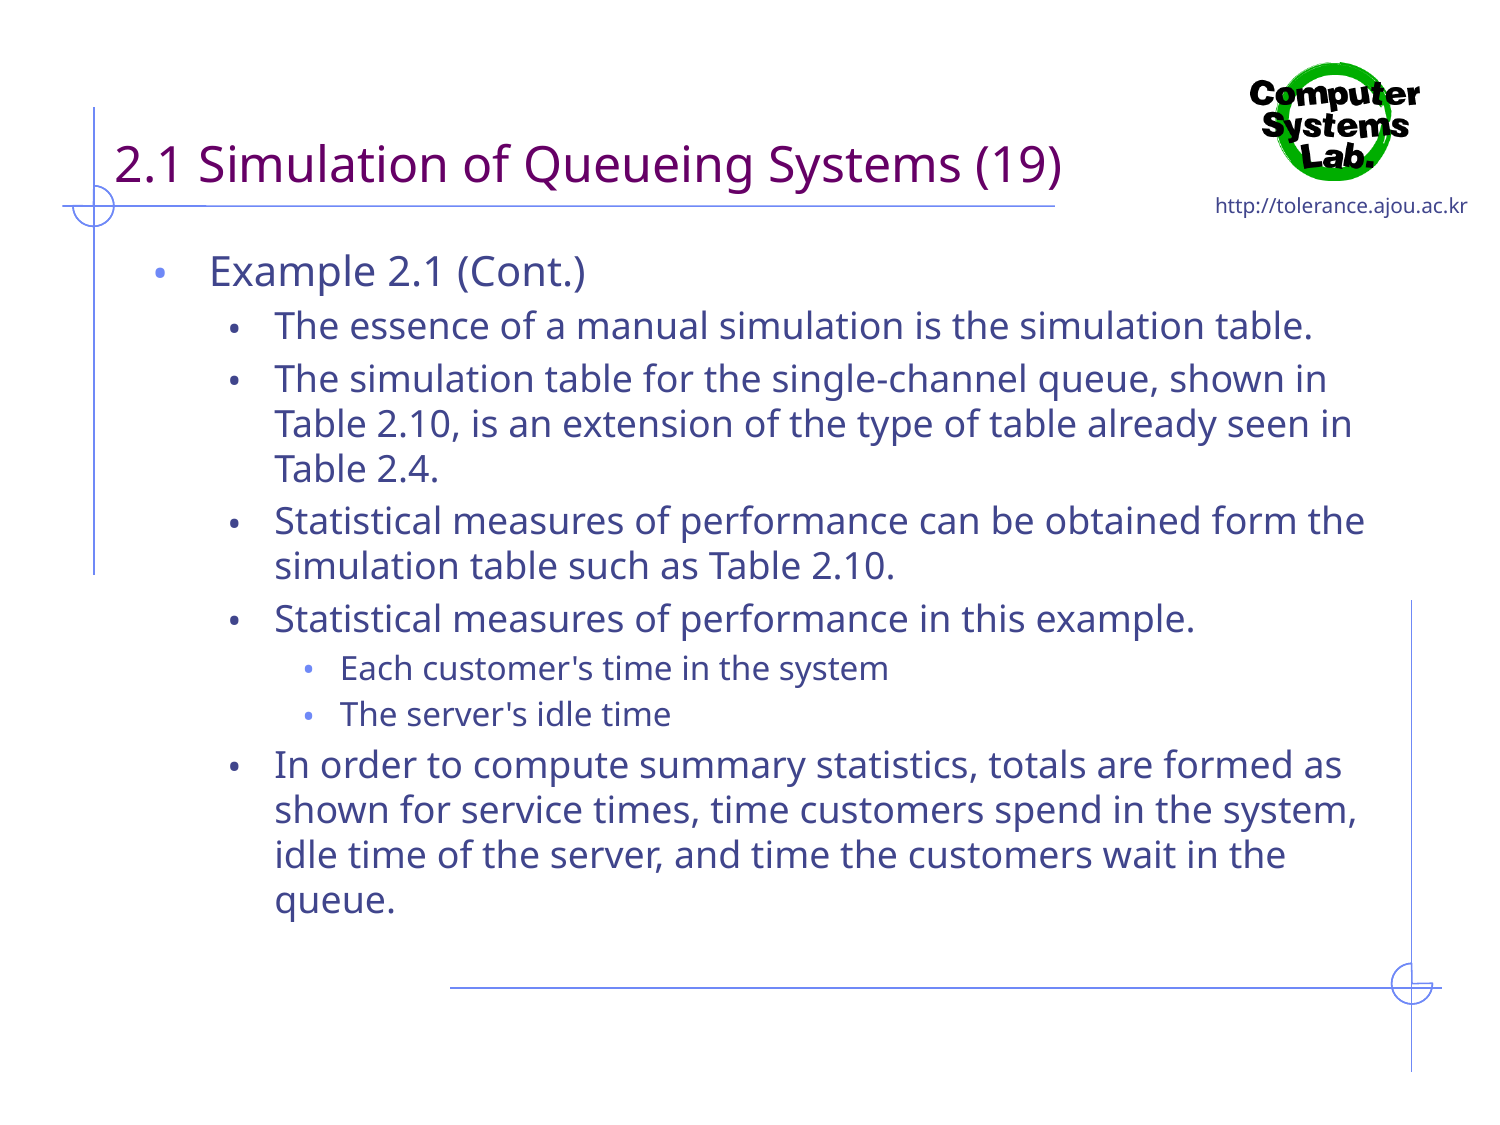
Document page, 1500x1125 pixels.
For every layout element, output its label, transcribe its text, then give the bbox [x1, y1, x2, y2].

picture [1250, 62, 1420, 181]
list Example 2.1 (Cont.) The essence of a manual simulation is the simulation table. The simulation table for the single-channel queue, shown in Table 2.10, is an extension of the type of table already seen in Table 2.4. Statistical measures of performance can be obtained form the simulation table such as Table 2.10. Statistical measures of performance in this example. Each customer's time in the system The server's idle time In order to compute summary statistics, totals are formed as shown for service times, time customers spend in the system, idle time of the server, and time the customers wait in the queue. [137, 237, 1413, 988]
title 2.1 Simulation of Queueing Systems (19) [99, 99, 1238, 200]
